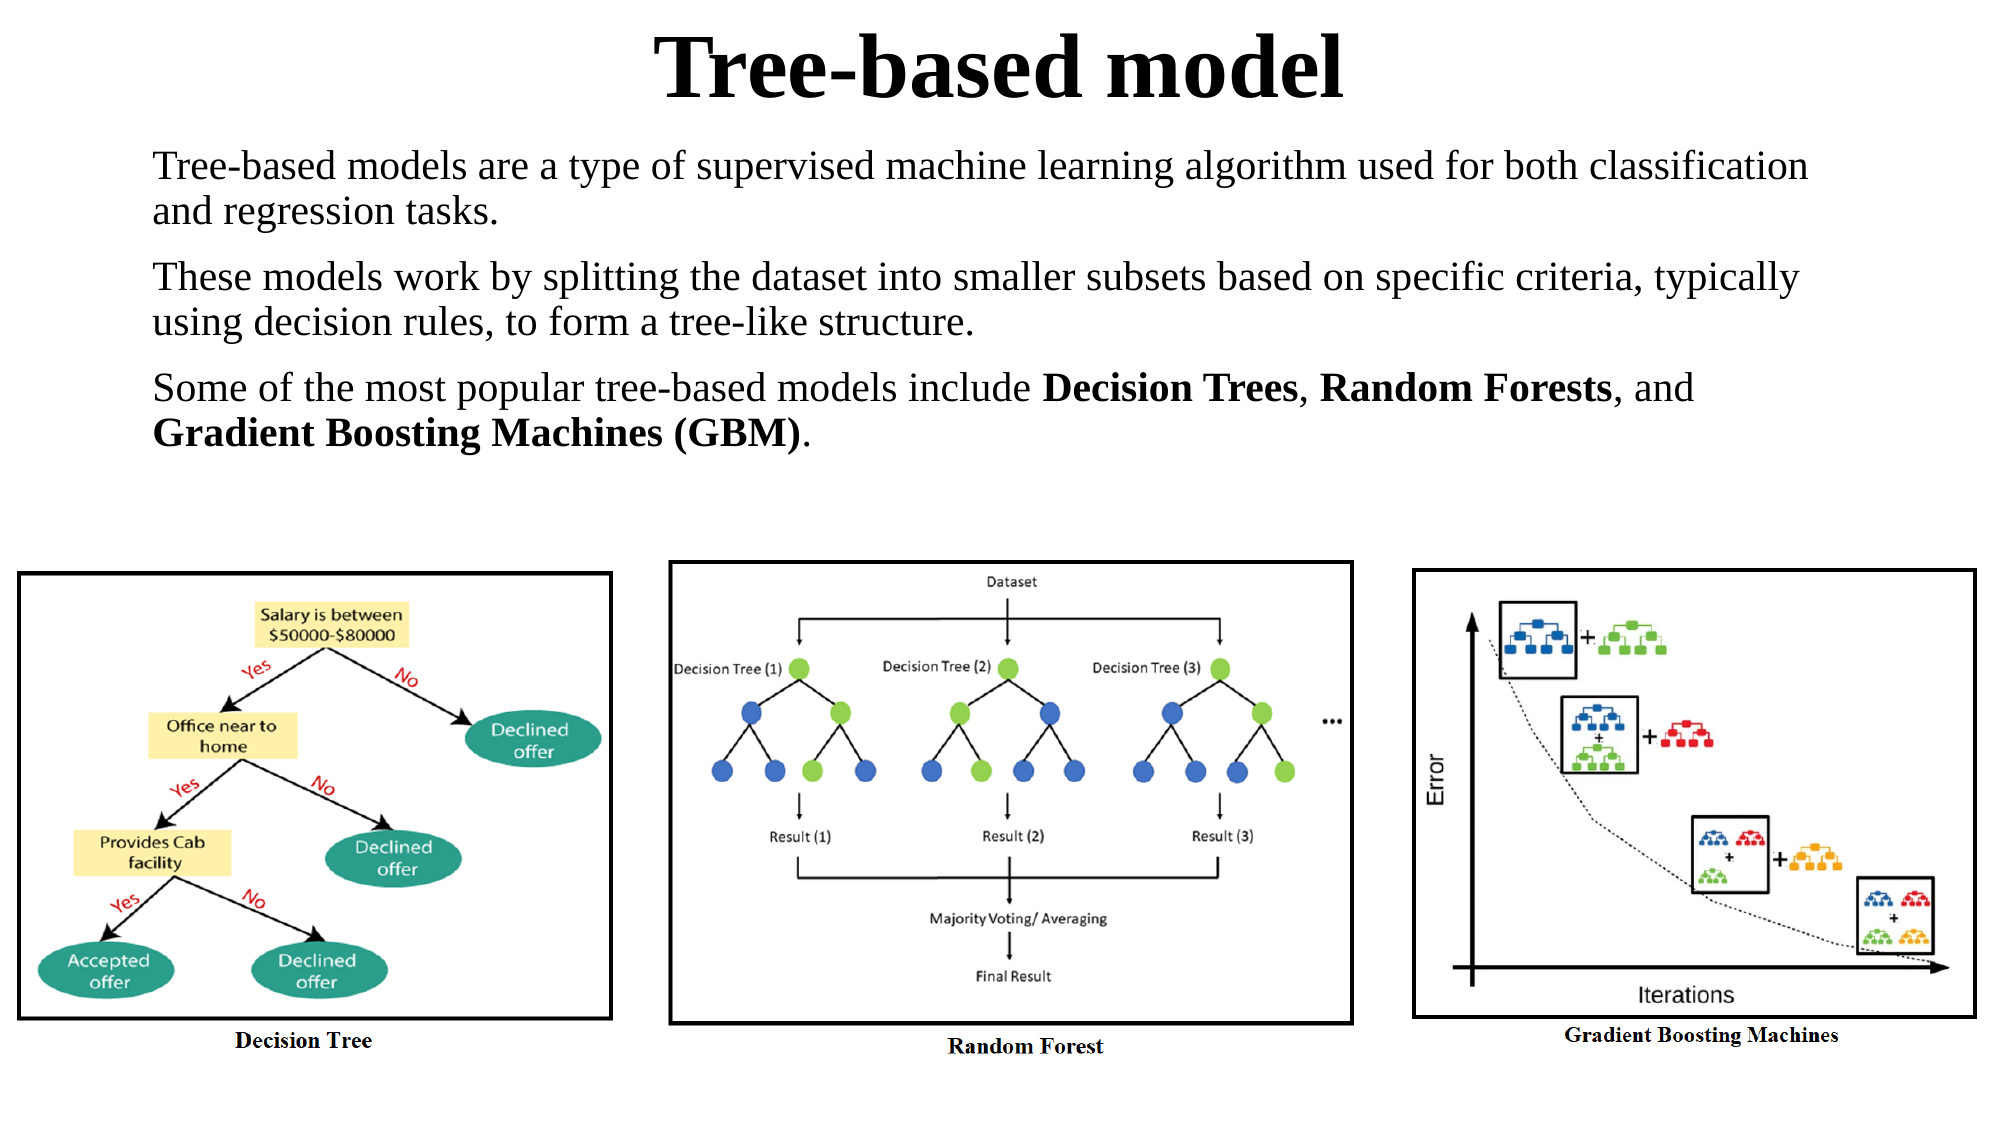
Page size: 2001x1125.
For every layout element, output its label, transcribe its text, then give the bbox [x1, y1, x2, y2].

list Tree-based models are a type of supervised machine learning algorithm used for both classification and regression tasks. These models work by splitting the dataset into smaller subsets based on specific criteria, typically using decision rules, to form a tree-like structure. Some of the most popular tree-based models include Decision Trees, Random Forests, and Gradient Boosting Machines (GBM). [137, 136, 1863, 533]
title Tree-based model [137, 0, 1863, 136]
picture [0, 533, 2000, 1063]
